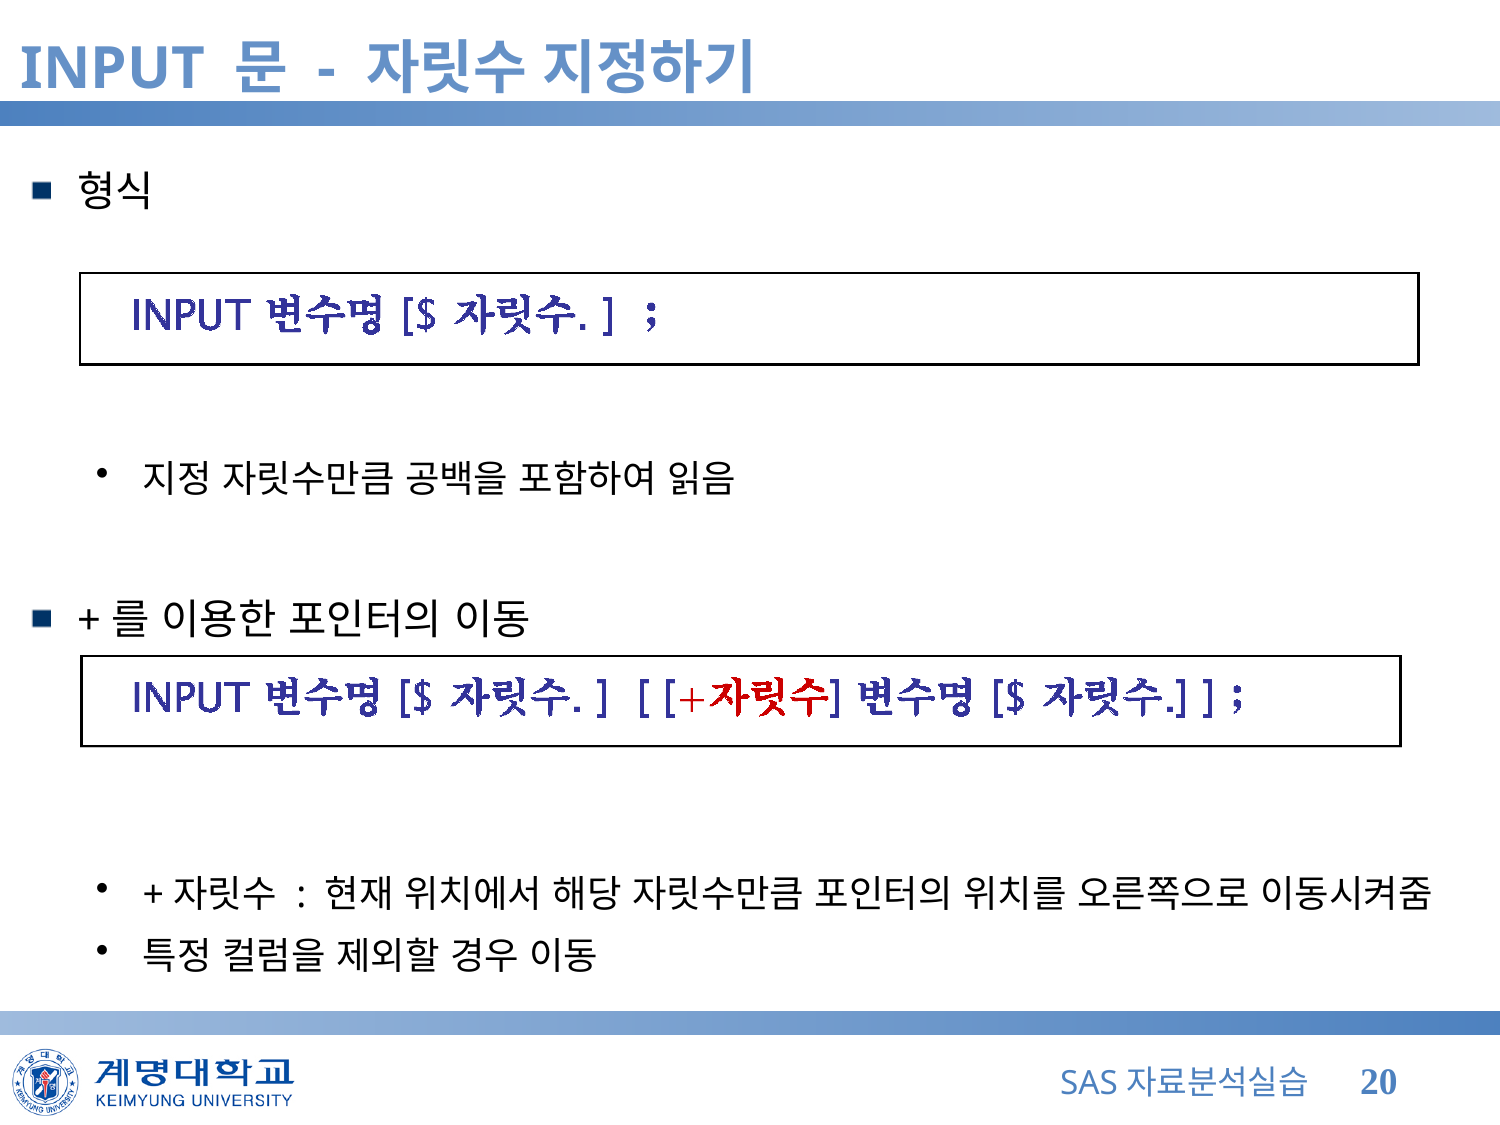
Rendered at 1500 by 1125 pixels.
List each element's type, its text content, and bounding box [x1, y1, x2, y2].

picture [20, 603, 51, 633]
picture [62, 645, 1424, 767]
picture [53, 257, 1447, 374]
picture [20, 175, 51, 205]
list 형식 지정 자릿수만큼 공백을 포함하여 읽음 +를 이용한 포인터의 이동 +자릿수 : 현재 위치에서 해당 자릿수만큼 포인터의 위치를 오른쪽으로 이동시켜줌 특정 컬럼을 제외할 경우 이동 [5, 147, 1500, 988]
title INPUT 문 - 자릿수 지정하기 [5, 31, 1306, 100]
picture [5, 1043, 301, 1121]
